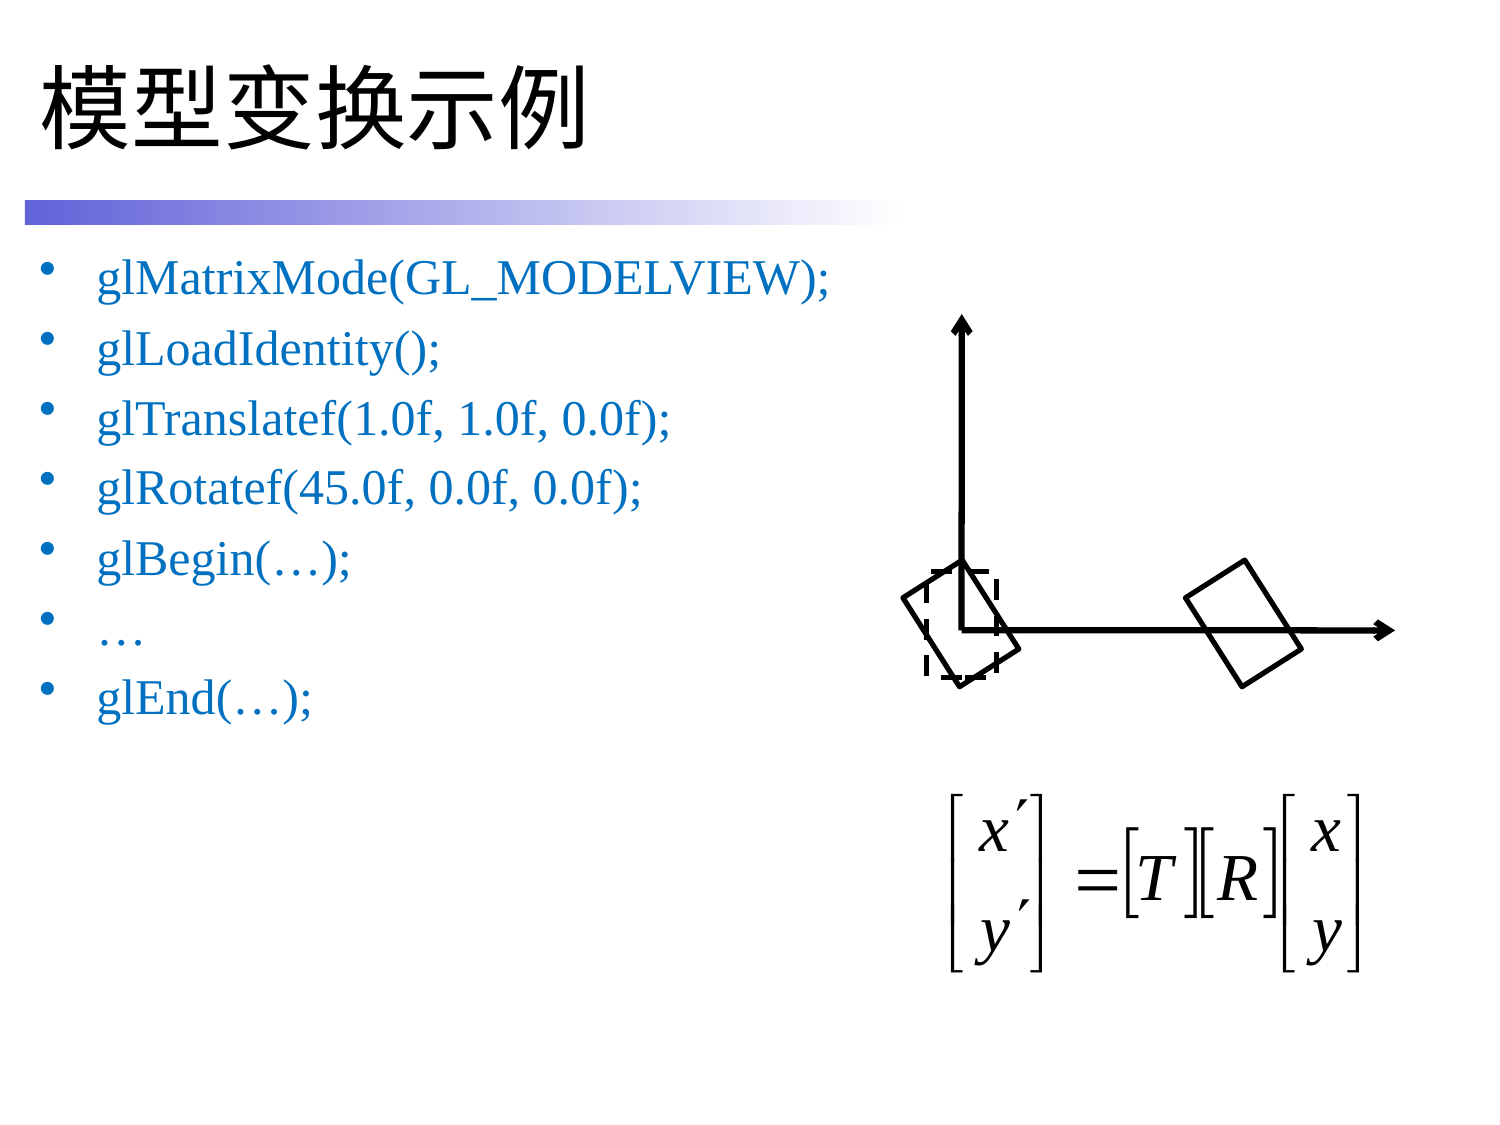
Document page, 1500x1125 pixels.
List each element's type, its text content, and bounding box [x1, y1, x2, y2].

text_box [925, 313, 1396, 985]
title 模型变换示例 [24, 24, 1419, 188]
list glMatrixMode(GL_MODELVIEW); glLoadIdentity(); glTranslatef(1.0f, 1.0f, 0.0f); glRotatef(45.0f, 0.0f, 0.0f); glBegin(…); … glEnd(…); [24, 237, 1419, 1101]
